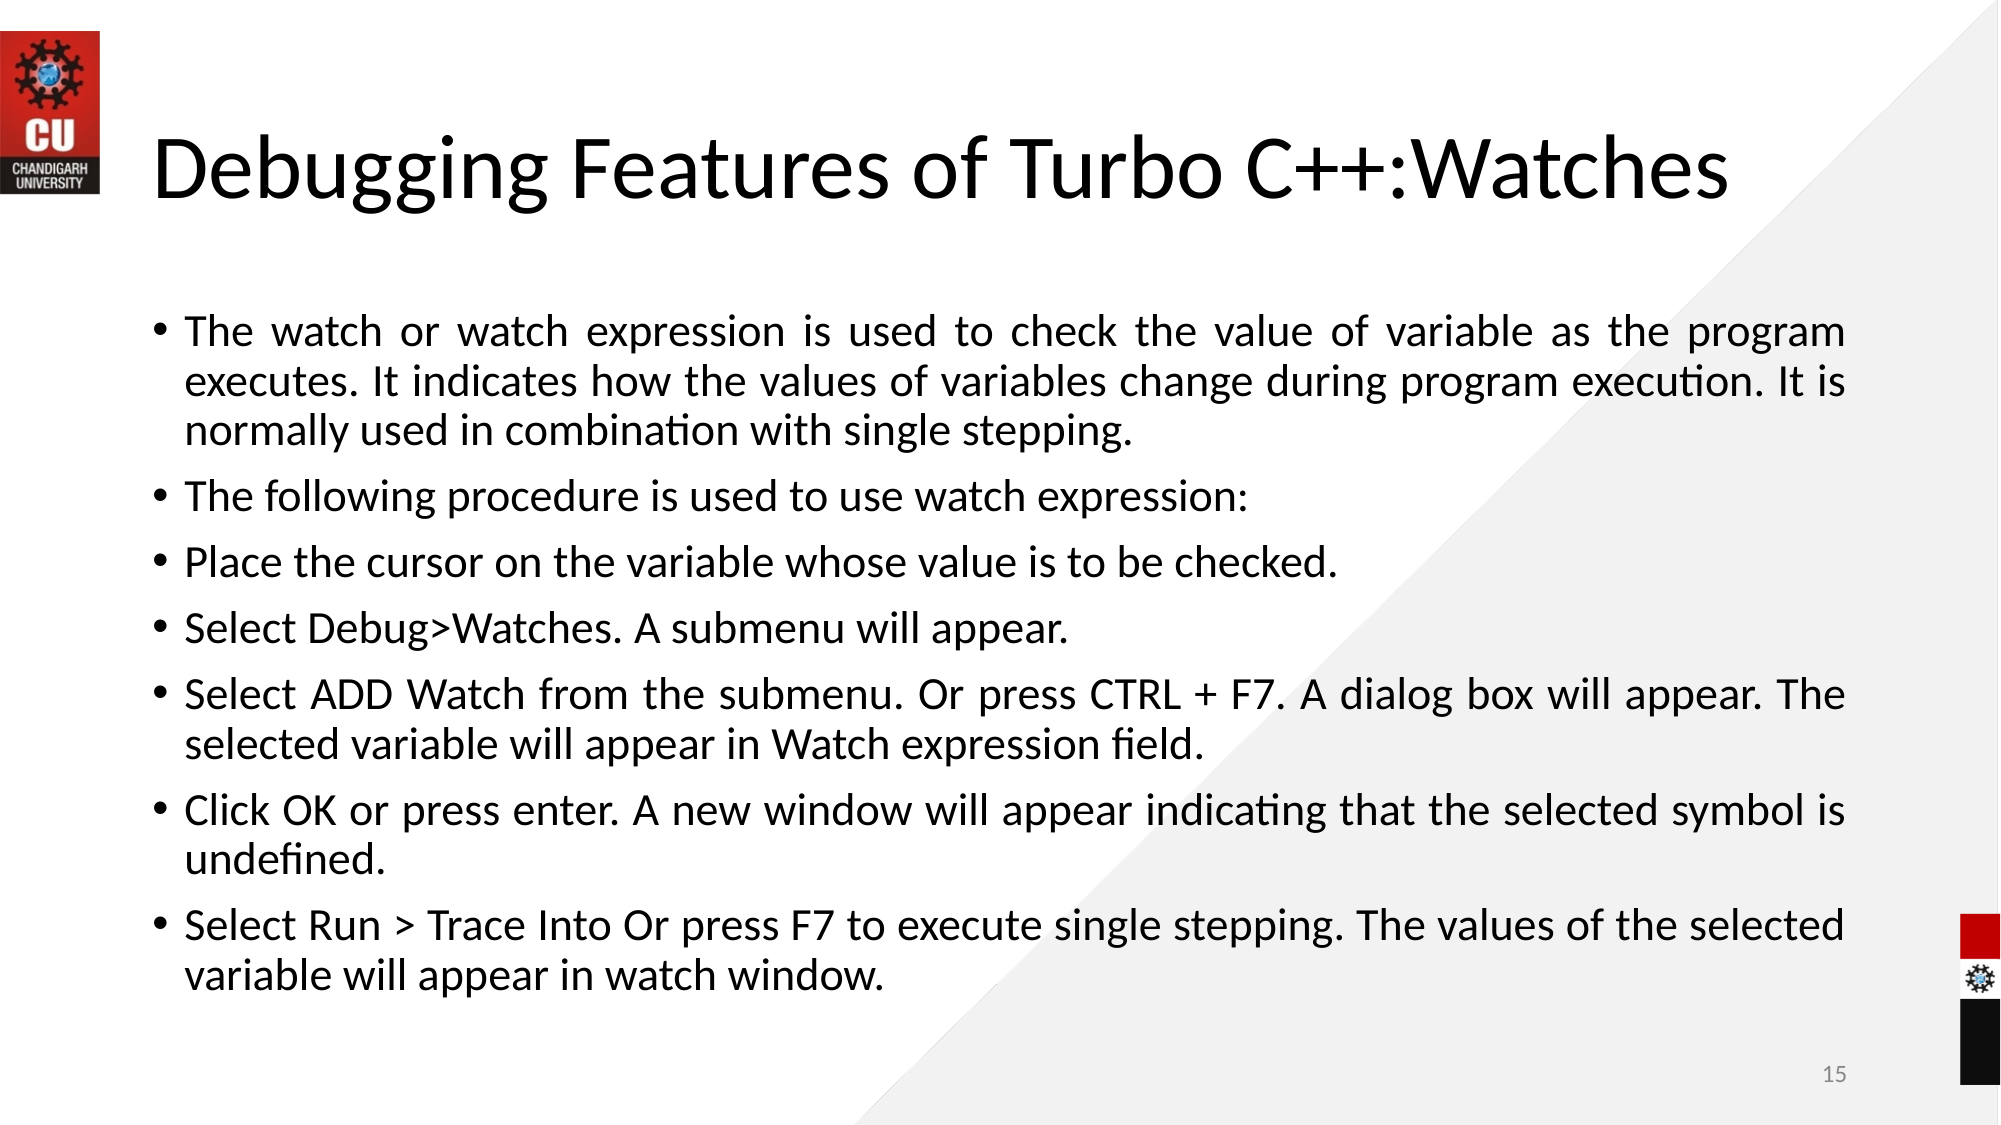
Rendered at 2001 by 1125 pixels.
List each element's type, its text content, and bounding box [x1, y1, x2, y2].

picture [0, 0, 2001, 1125]
slide_number 15 [1412, 1042, 1863, 1103]
title Debugging Features of Turbo C++:Watches [137, 59, 1863, 278]
list The watch or watch expression is used to check the value of variable as the program executes. It indicates how the values of variables change during program execution. It is normally used in combination with single stepping. The following procedure is used to use watch expression: Place the cursor on the variable whose value is to be checked. Select Debug>Watches. A submenu will appear. Select ADD Watch from the submenu. Or press CTRL + F7. A dialog box will appear. The selected variable will appear in Watch expression field. Click OK or press enter. A new window will appear indicating that the selected symbol is undefined. Select Run > Trace Into Or press F7 to execute single stepping. The values of the selected variable will appear in watch window. [137, 299, 1863, 1014]
